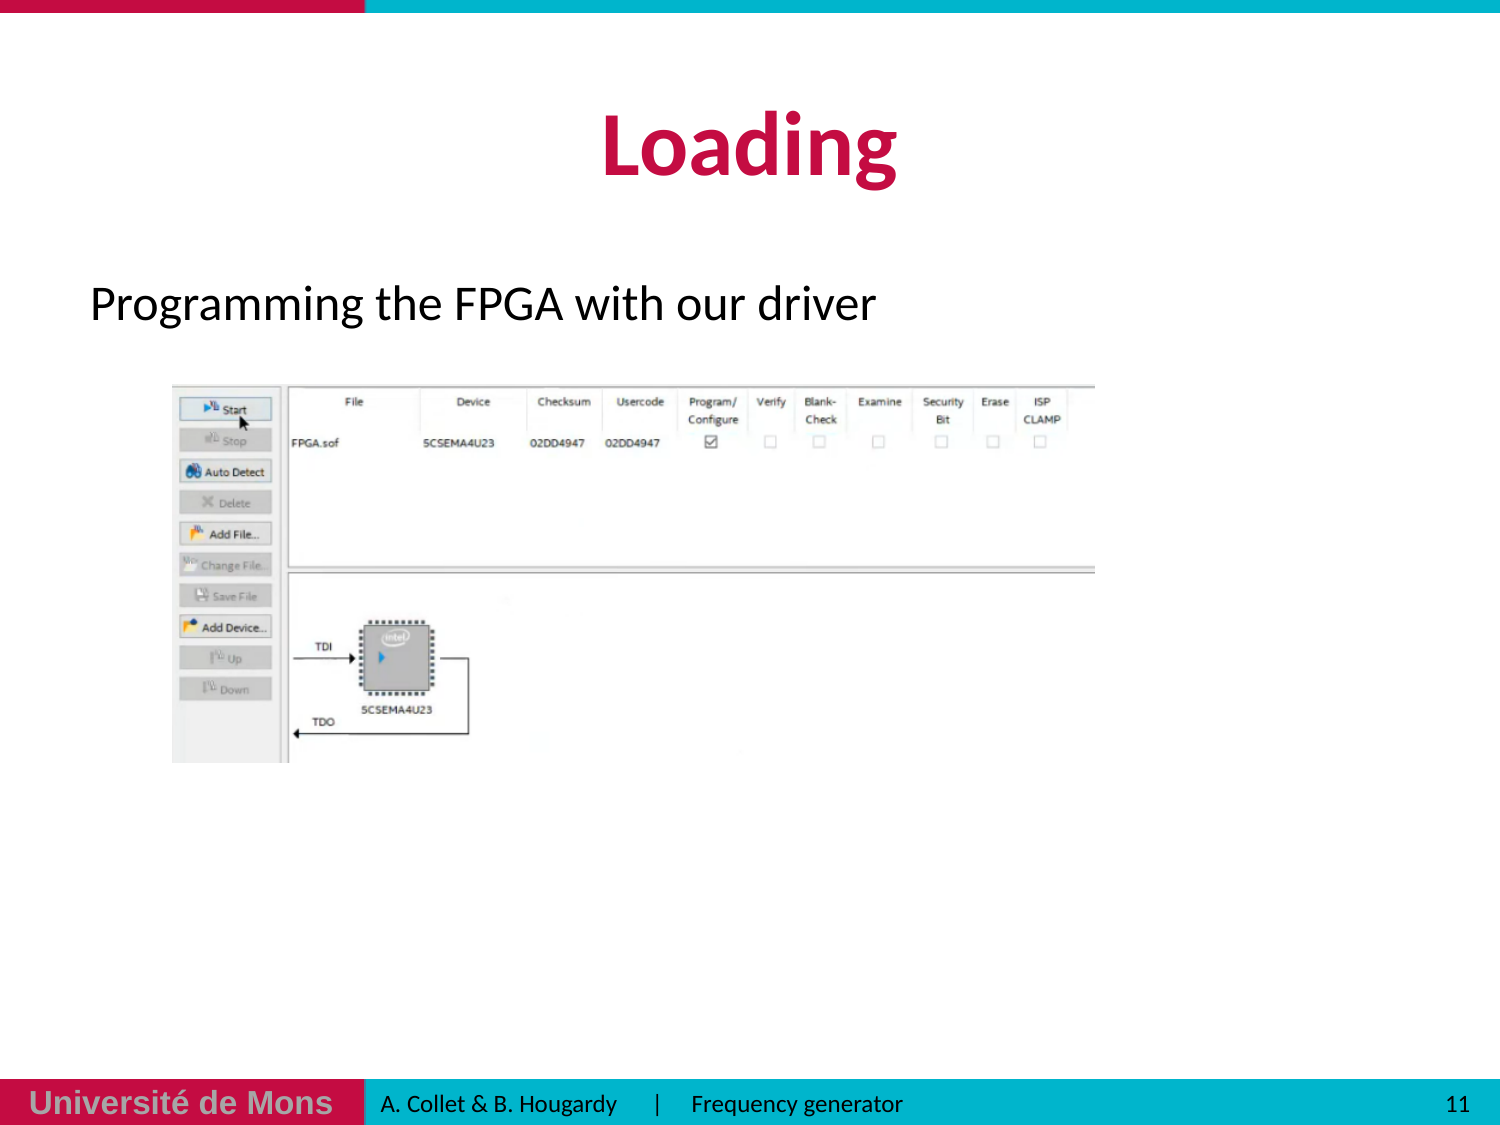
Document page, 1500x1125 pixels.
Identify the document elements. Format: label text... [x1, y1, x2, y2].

picture [172, 384, 1095, 763]
title Loading [74, 44, 1426, 233]
footer A. Collet & B. Hougardy | Frequency generator [365, 1079, 1416, 1125]
picture [0, 1079, 365, 1125]
list Programming the FPGA with our driver [75, 262, 1425, 1005]
slide_number 11 [1416, 1079, 1500, 1125]
picture [0, 0, 1500, 13]
